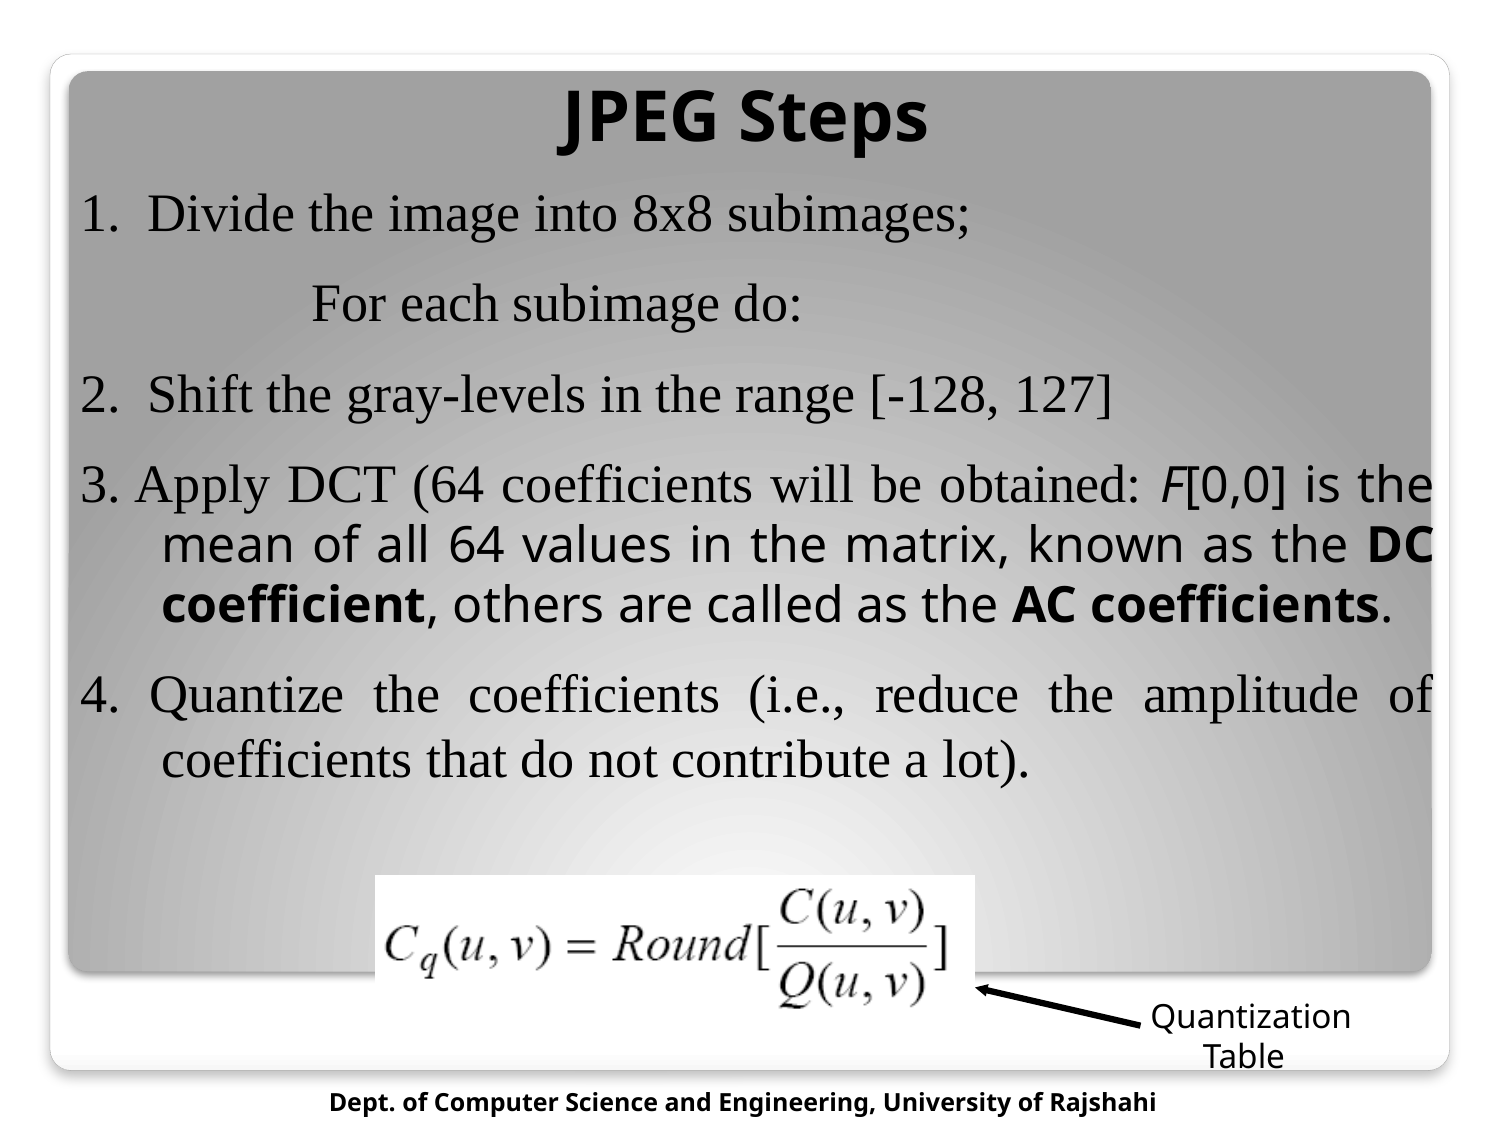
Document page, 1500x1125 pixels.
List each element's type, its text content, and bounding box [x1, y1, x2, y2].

text_box Quantization Table [1135, 987, 1367, 1079]
title JPEG Steps [75, 62, 1418, 162]
text_box [981, 985, 1138, 1026]
picture [374, 874, 976, 1028]
text_box Dept. of Computer Science and Engineering, University of Rajshahi [74, 1079, 1413, 1125]
list 1. Divide the image into 8x8 subimages; For each subimage do: 2. Shift the gray-levels in the range [-128, 127] 3. Apply DCT (64 coefficients will be obtained: F[0,0] is the mean of all 64 values in the matrix, known as the DC coefficient, others are called as the AC coefficients. 4. Quantize the coefficients (i.e., reduce the amplitude of coefficients that do not contribute a lot). [50, 162, 1450, 888]
